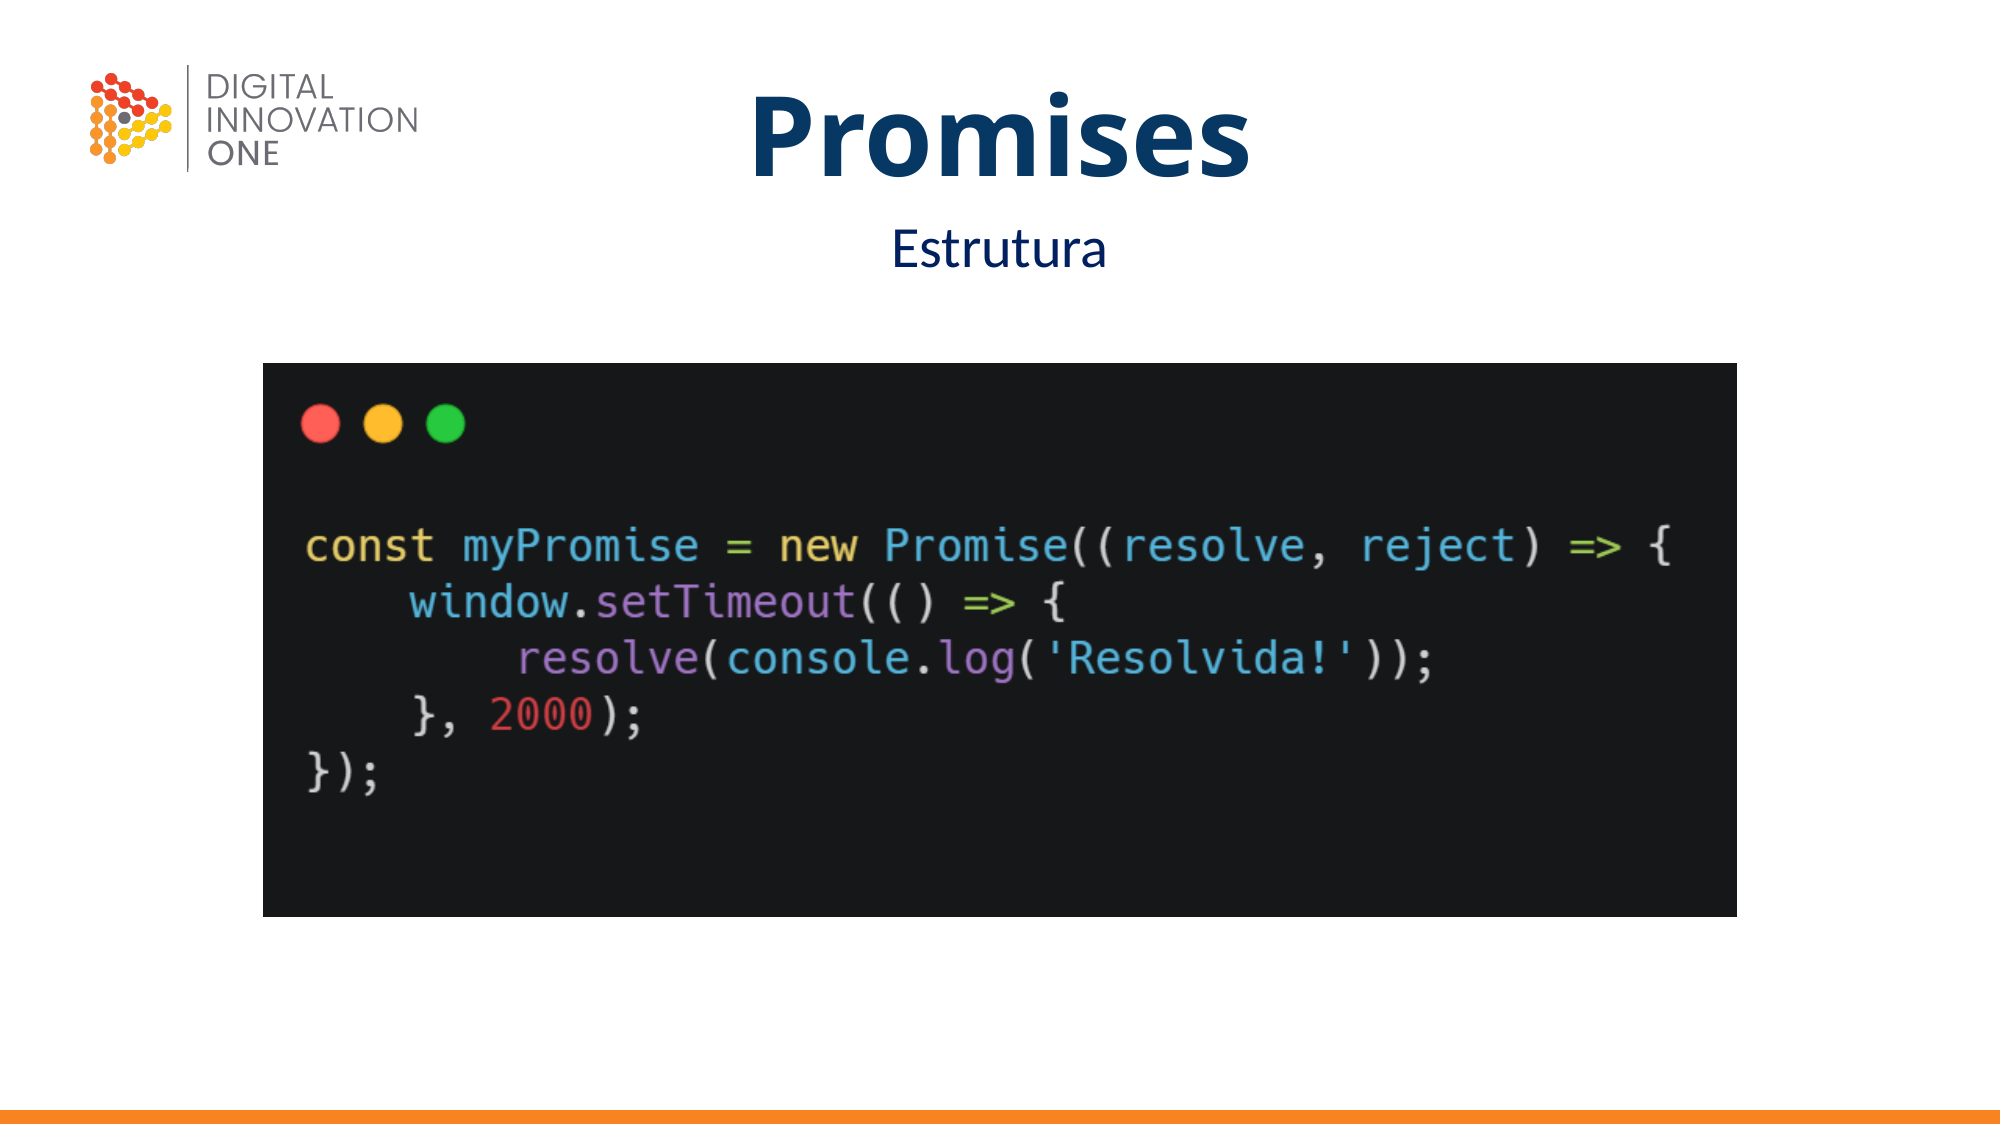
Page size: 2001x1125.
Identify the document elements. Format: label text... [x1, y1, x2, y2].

text_box Estrutura [154, 201, 1846, 287]
text_box [0, 1110, 2000, 1123]
subtitle Promises [68, 66, 1932, 197]
picture [263, 363, 1737, 917]
picture [68, 53, 440, 183]
